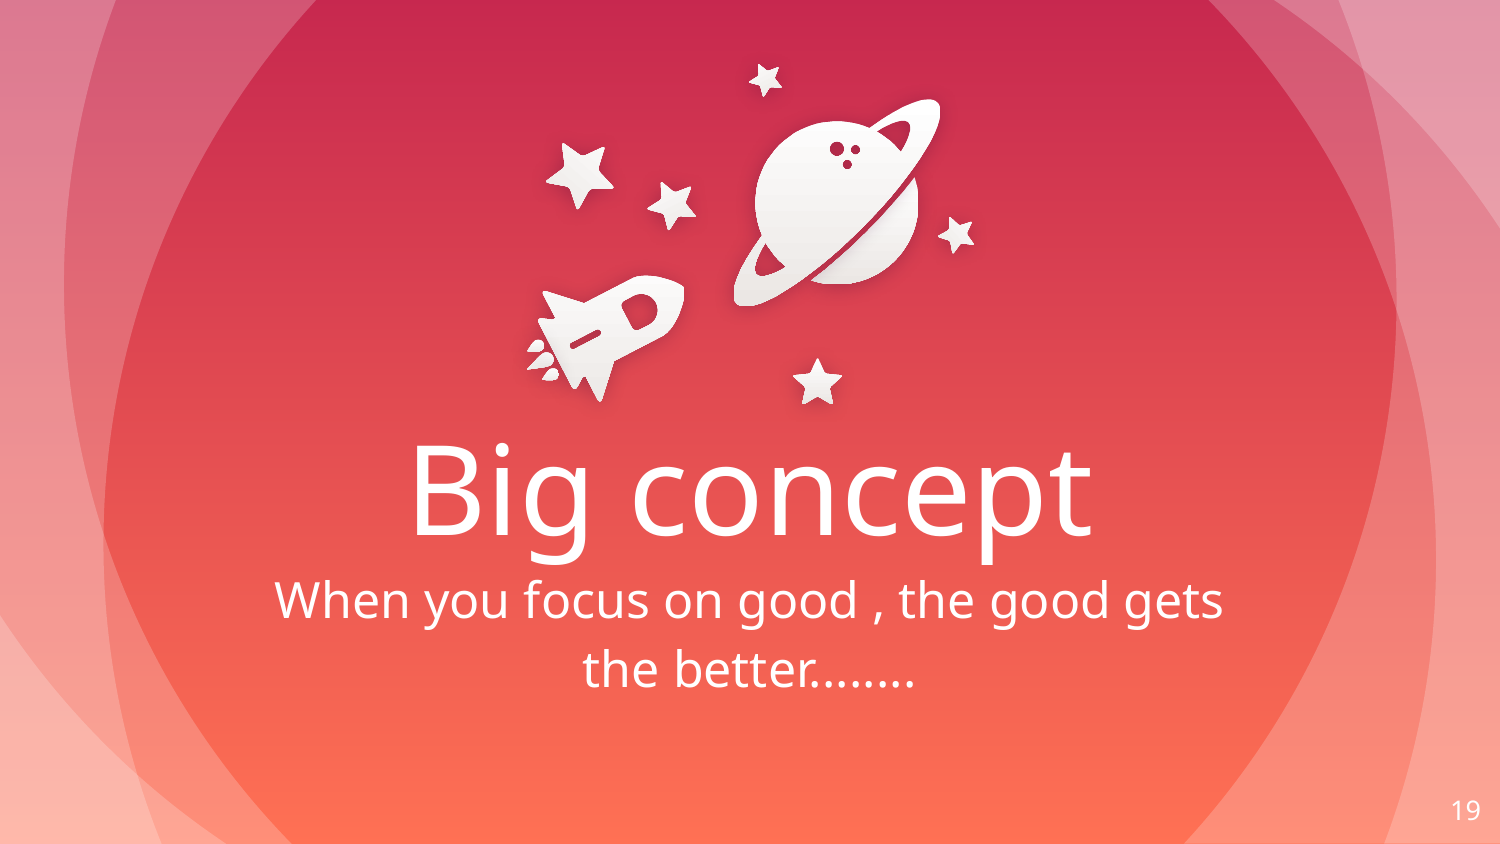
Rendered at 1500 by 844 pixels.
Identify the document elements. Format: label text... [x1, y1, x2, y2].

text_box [733, 99, 941, 307]
text_box [546, 143, 614, 210]
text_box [533, 261, 672, 400]
subtitle When you focus on good , the good gets the better........ [229, 559, 1271, 689]
text_box [945, 217, 974, 254]
slide_number 19 [1391, 779, 1482, 844]
text_box [647, 182, 696, 231]
title Big concept [229, 372, 1271, 559]
text_box [793, 358, 842, 405]
text_box [749, 64, 782, 97]
